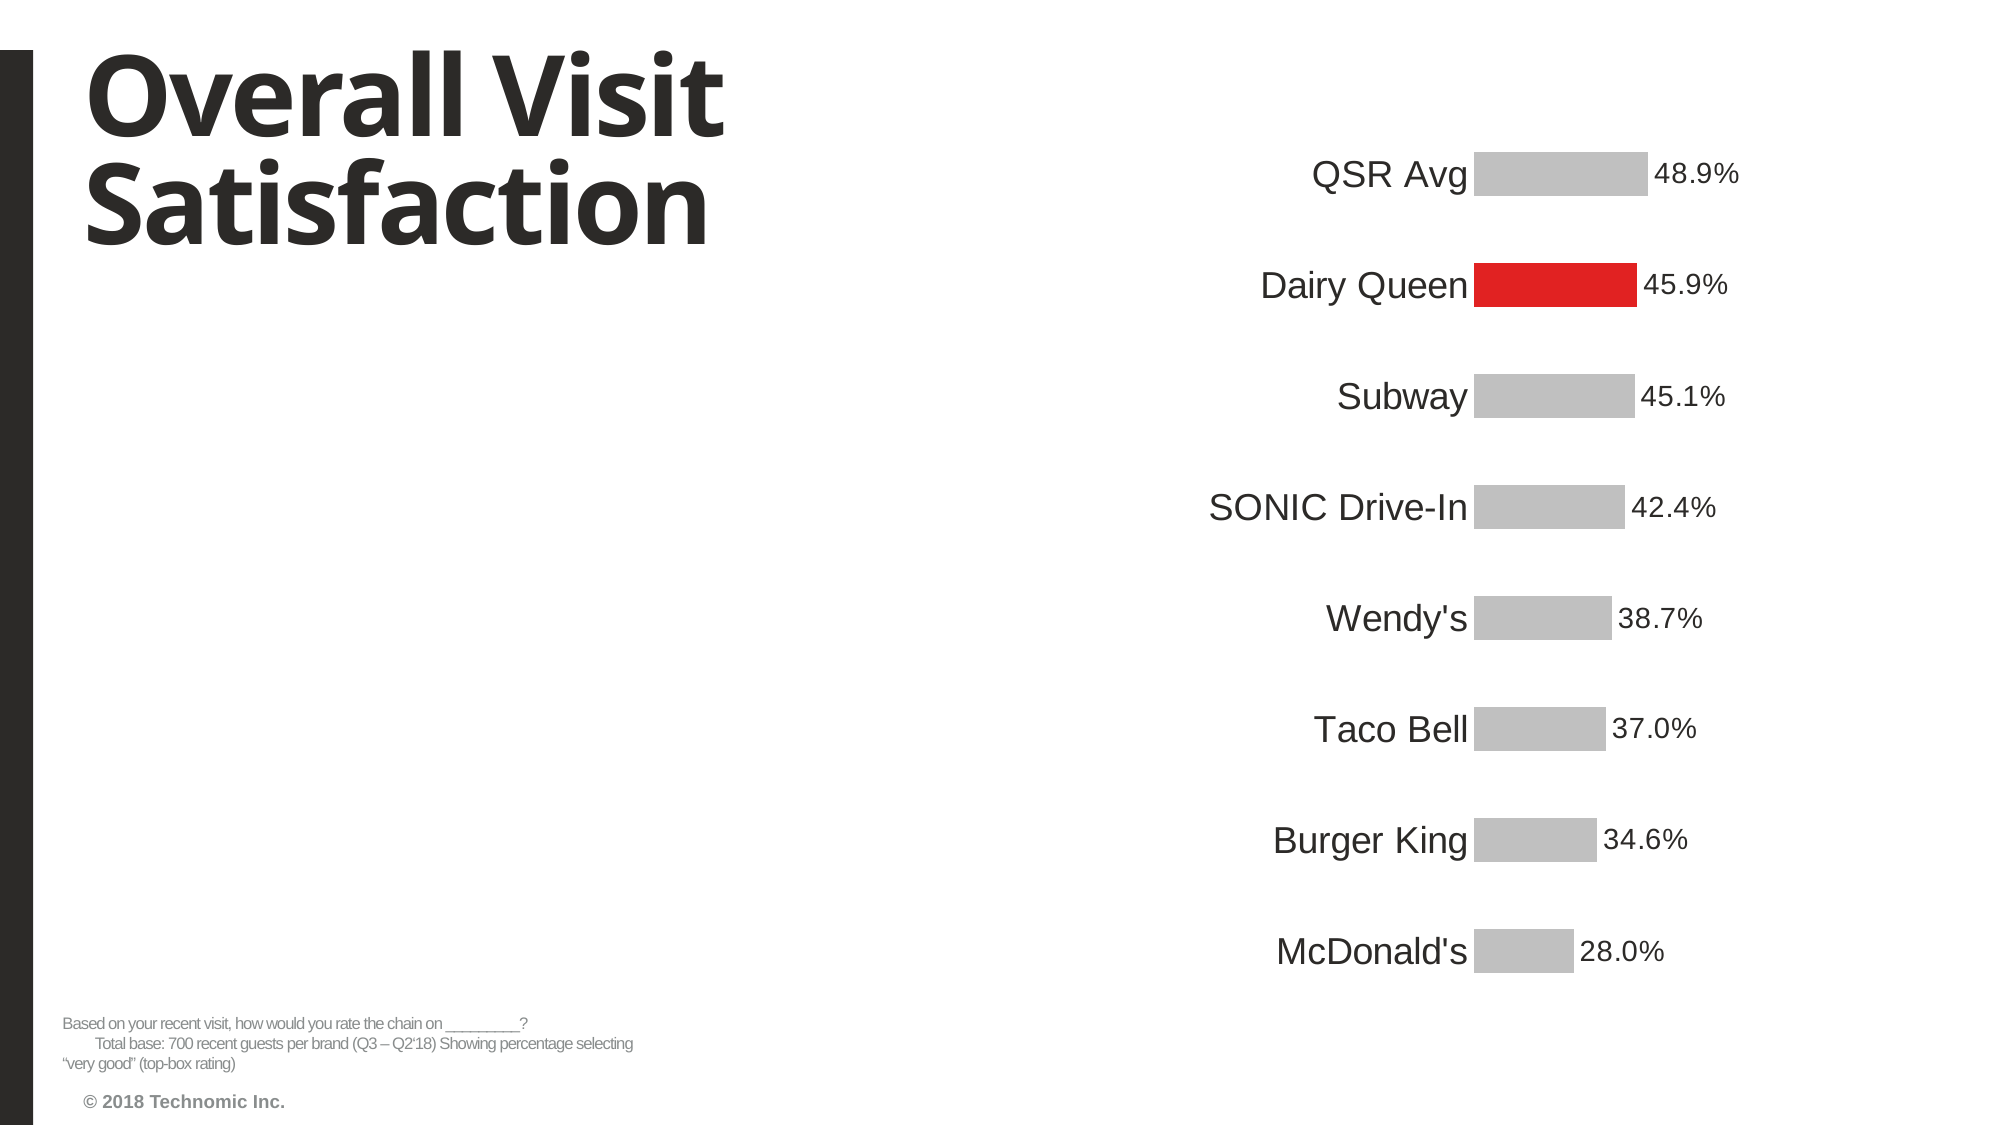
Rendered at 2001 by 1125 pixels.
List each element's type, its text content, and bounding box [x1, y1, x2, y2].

list Based on your recent visit, how would you rate the chain on _________? Total base: 700 recent guests per brand (Q3 – Q2‘18) Showing percentage selecting “very good” (top-box rating) [62, 1012, 650, 1125]
title Overall Visit Satisfaction [83, 50, 1063, 413]
chart [1195, 99, 1826, 1026]
